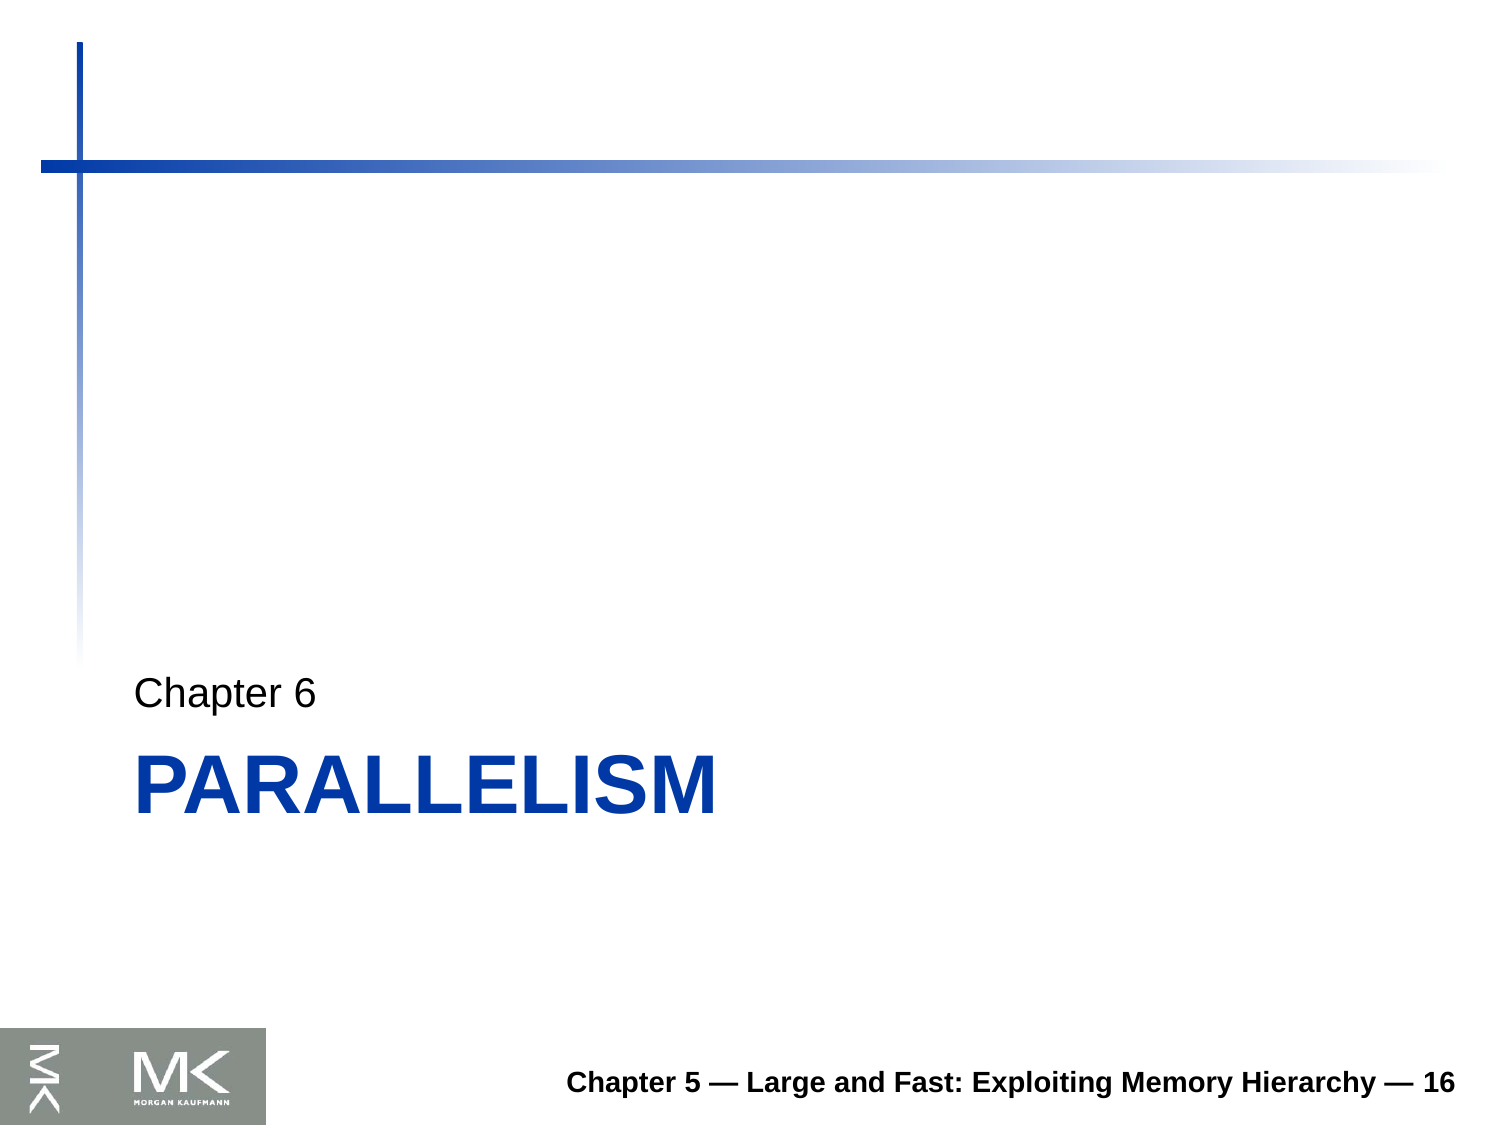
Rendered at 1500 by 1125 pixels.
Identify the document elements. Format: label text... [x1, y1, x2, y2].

title Parallelism [118, 723, 1394, 839]
list Chapter 6 [118, 476, 1394, 723]
footer Chapter 5 — Large and Fast: Exploiting Memory Hierarchy — 16 [277, 1046, 1471, 1106]
picture [0, 1028, 266, 1125]
